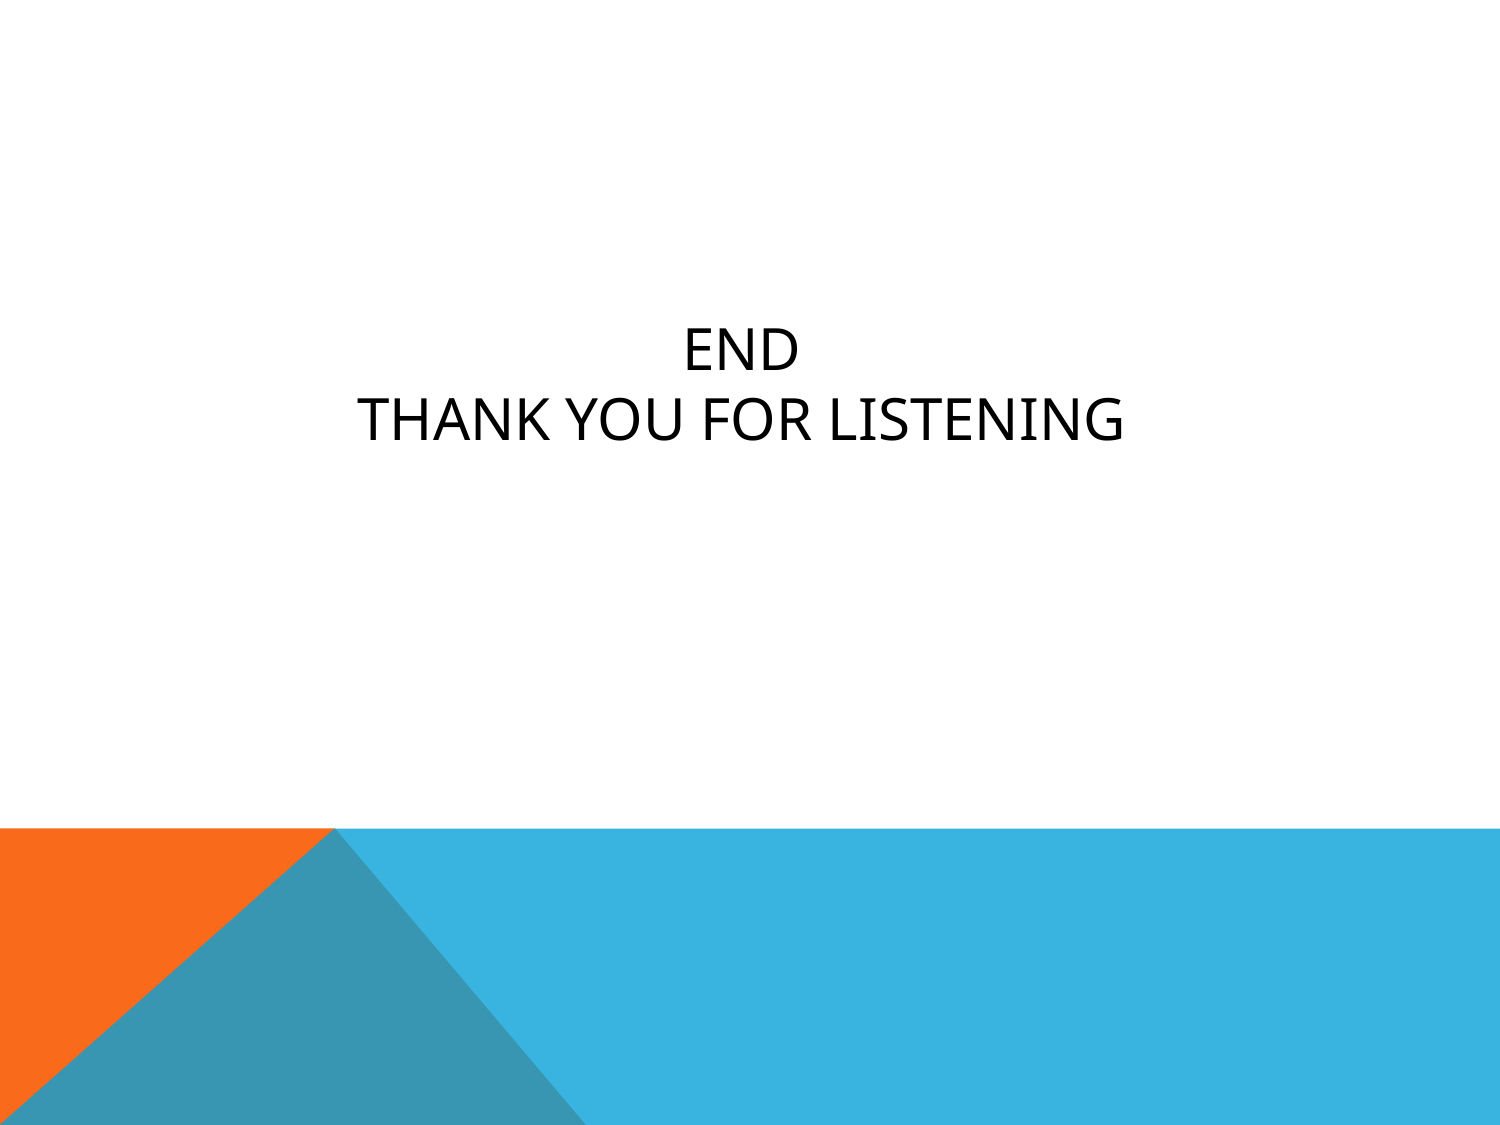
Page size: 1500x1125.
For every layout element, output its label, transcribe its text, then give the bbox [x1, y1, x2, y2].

title End thank you for listening [125, 337, 1359, 428]
